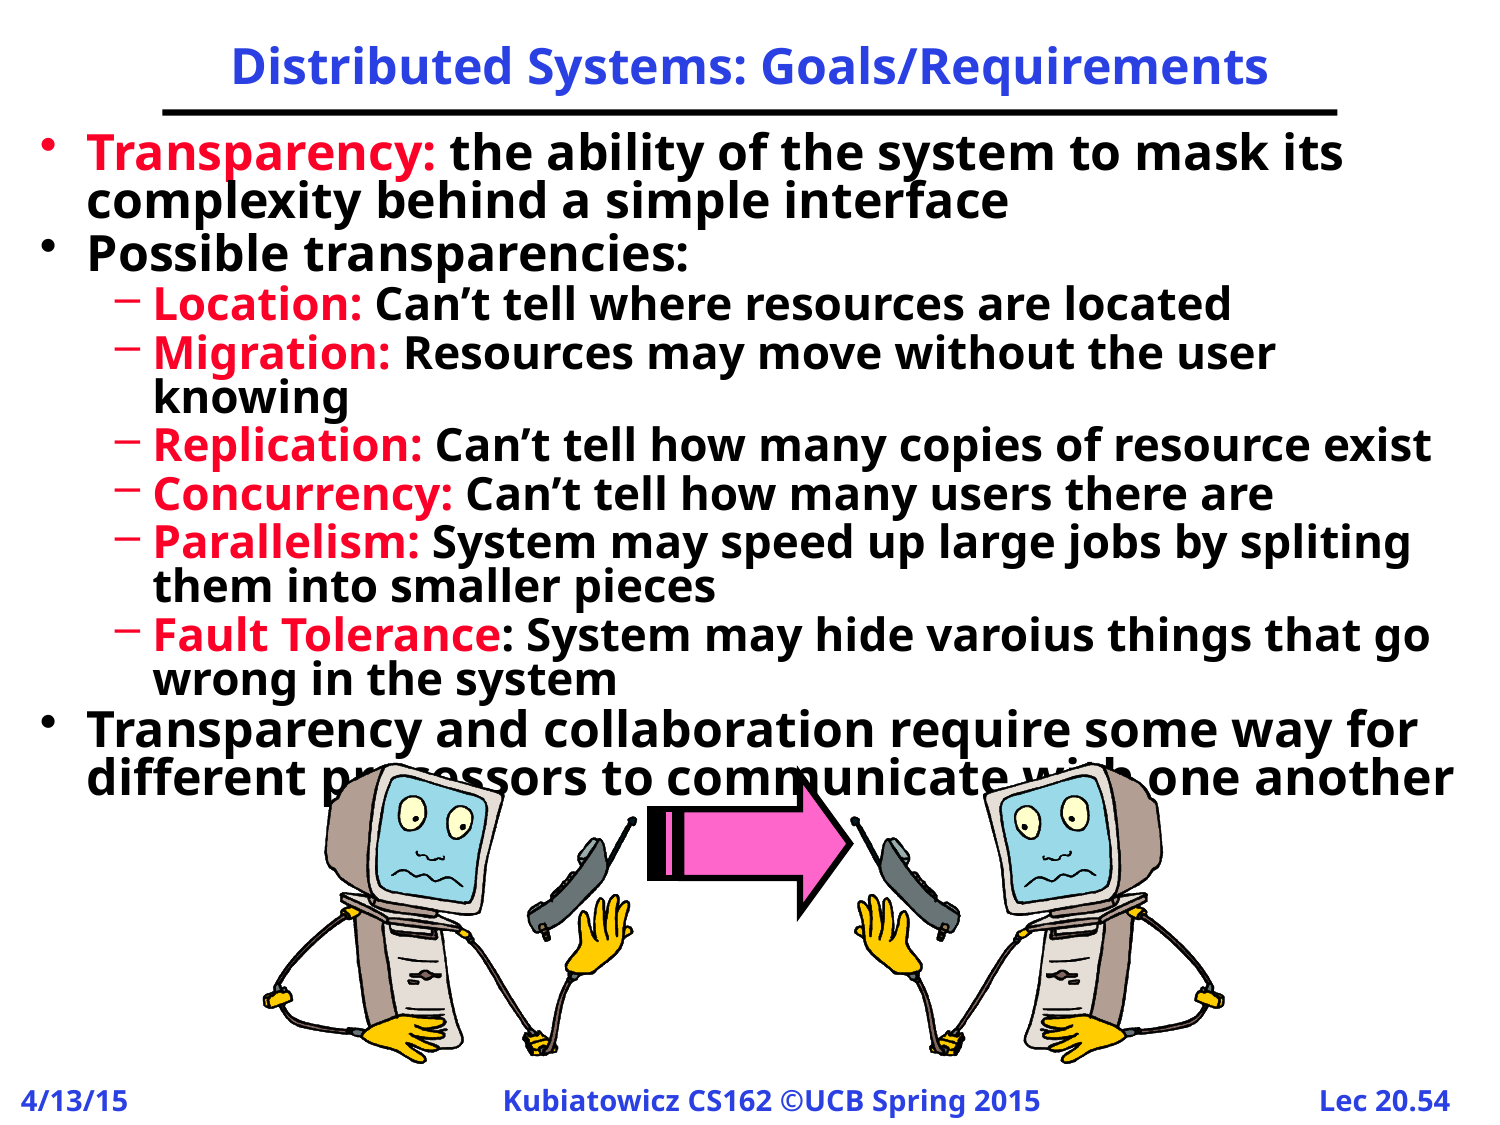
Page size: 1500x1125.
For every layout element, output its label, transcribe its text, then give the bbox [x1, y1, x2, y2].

list Transparency: the ability of the system to mask its complexity behind a simple interface Possible transparencies: Location: Can’t tell where resources are located Migration: Resources may move without the user knowing Replication: Can’t tell how many copies of resource exist Concurrency: Can’t tell how many users there are Parallelism: System may speed up large jobs by spliting them into smaller pieces Fault Tolerance: System may hide varoius things that go wrong in the system Transparency and collaboration require some way for different processors to communicate with one another [24, 125, 1475, 1038]
title Distributed Systems: Goals/Requirements [162, 24, 1338, 113]
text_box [262, 762, 1226, 1065]
